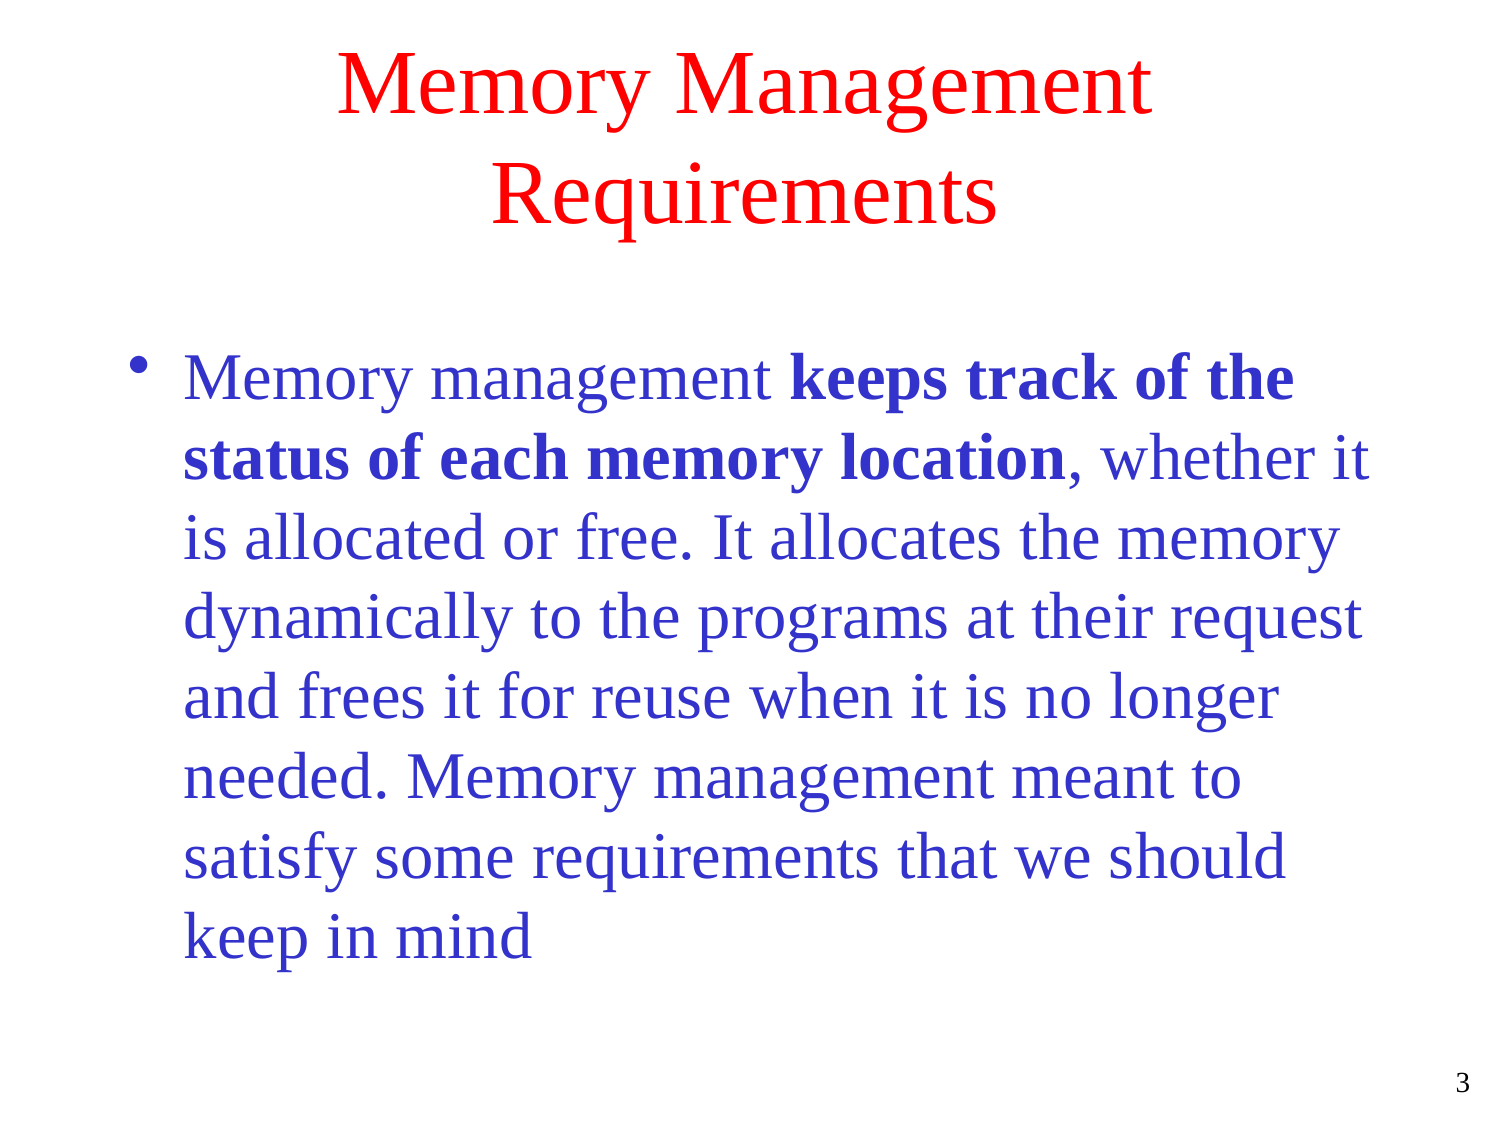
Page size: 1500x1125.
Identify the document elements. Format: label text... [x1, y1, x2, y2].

list Memory management keeps track of the status of each memory location, whether it is allocated or free. It allocates the memory dynamically to the programs at their request and frees it for reuse when it is no longer needed. Memory management meant to satisfy some requirements that we should keep in mind [112, 324, 1388, 1001]
slide_number 3 [1416, 1056, 1486, 1123]
title Memory Management Requirements [107, 38, 1384, 227]
